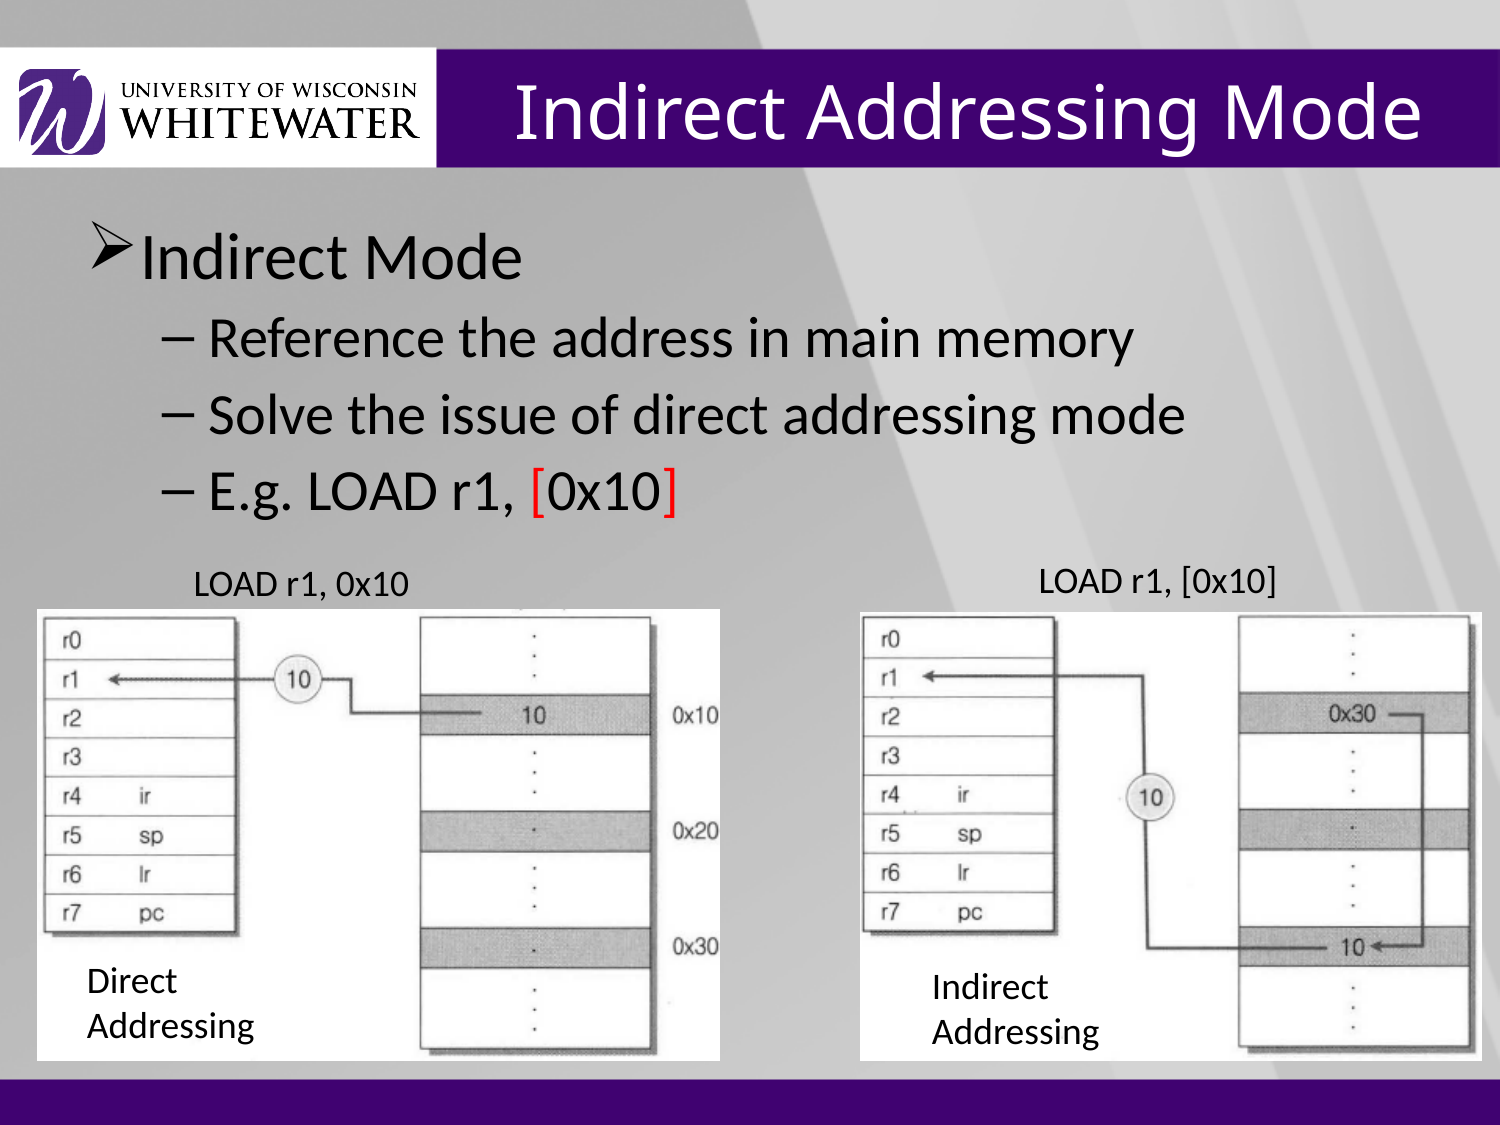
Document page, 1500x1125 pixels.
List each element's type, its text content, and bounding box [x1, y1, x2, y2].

list Indirect Mode Reference the address in main memory Solve the issue of direct addressing mode E.g. LOAD r1, [0x10] [72, 205, 1447, 949]
picture [0, 0, 1500, 1125]
title Indirect Addressing Mode [438, 52, 1500, 166]
text_box LOAD r1, 0x10 [178, 551, 522, 607]
text_box LOAD r1, [0x10] [1023, 548, 1367, 609]
